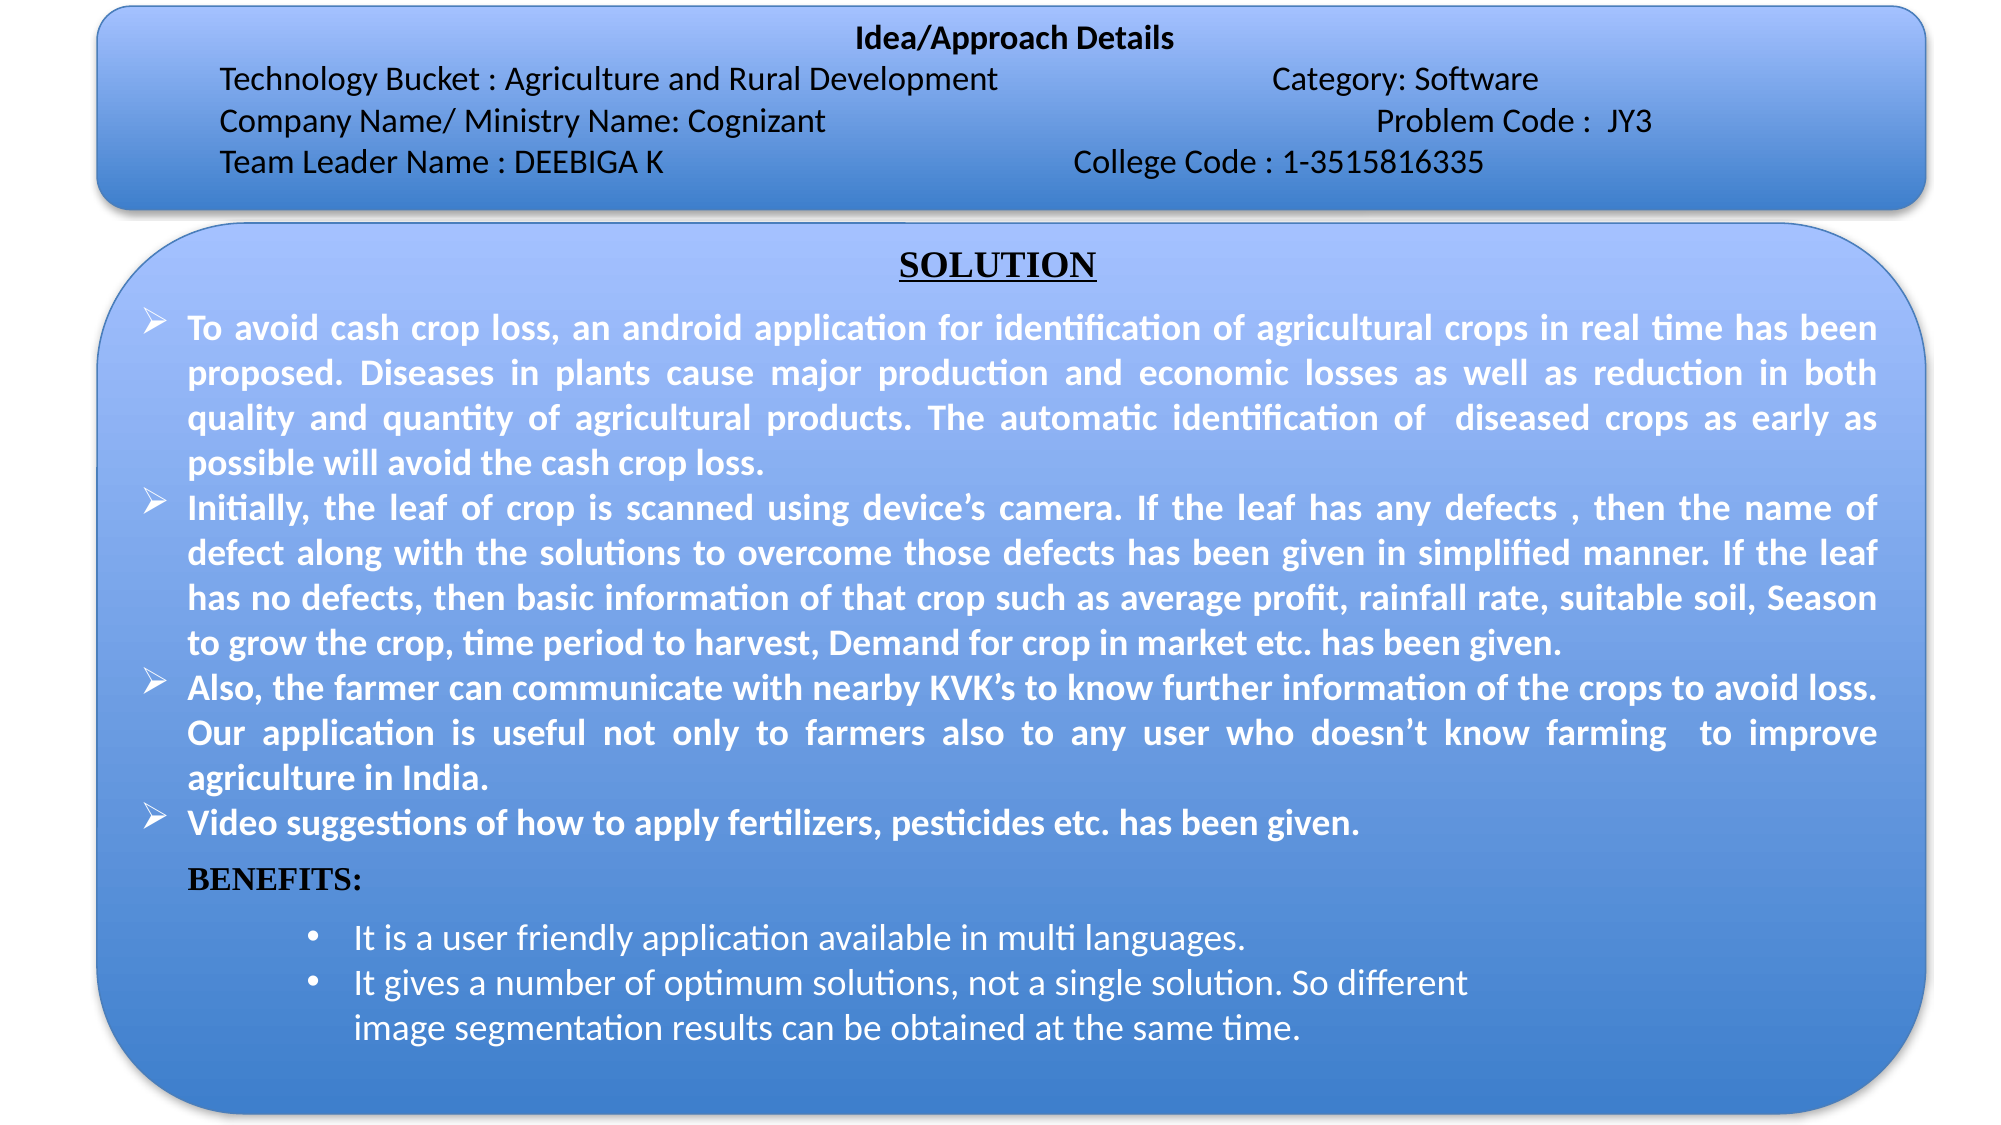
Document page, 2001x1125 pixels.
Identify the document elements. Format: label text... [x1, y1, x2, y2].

text_box It is a user friendly application available in multi languages. It gives a number of optimum solutions, not a single solution. So different image segmentation results can be obtained at the same time. [291, 905, 1497, 1056]
text_box [96, 222, 1927, 1115]
text_box [96, 5, 1927, 211]
title Idea/Approach Details Technology Bucket : Agriculture and Rural Development Category: Software Company Name/ Ministry Name: Cognizant Problem Code : JY3 Team Leader Name : DEEBIGA K College Code : 1-3515816335 [204, 6, 1835, 189]
text_box SOLUTION [853, 232, 1143, 293]
text_box To avoid cash crop loss, an android application for identification of agricultural crops in real time has been proposed. Diseases in plants cause major production and economic losses as well as reduction in both quality and quantity of agricultural products. The automatic identification of diseased crops as early as possible will avoid the cash crop loss. Initially, the leaf of crop is scanned using device’s camera. If the leaf has any defects , then the name of defect along with the solutions to overcome those defects has been given in simplified manner. If the leaf has no defects, then basic information of that crop such as average profit, rainfall rate, suitable soil, Season to grow the crop, time period to harvest, Demand for crop in market etc. has been given. Also, the farmer can communicate with nearby KVK’s to know further information of the crops to avoid loss. Our application is useful not only to farmers also to any user who doesn’t know farming to improve agriculture in India. Video suggestions of how to apply fertilizers, pesticides etc. has been given. [125, 295, 1895, 851]
text_box BENEFITS: [172, 849, 531, 905]
